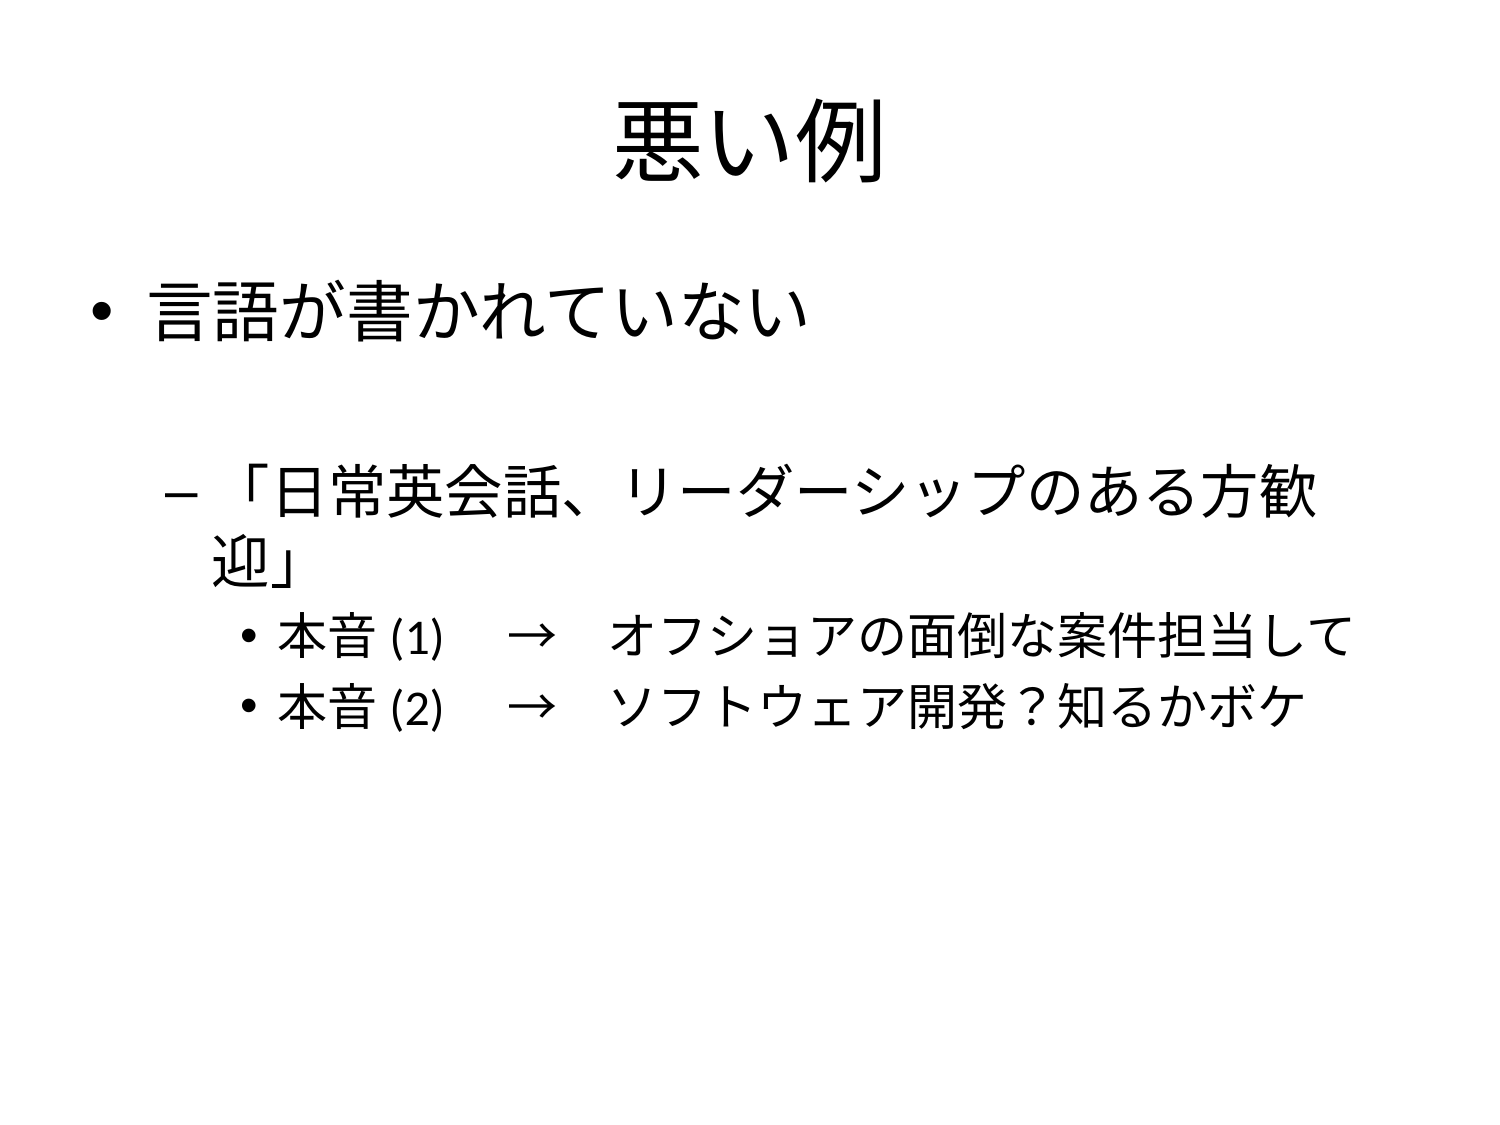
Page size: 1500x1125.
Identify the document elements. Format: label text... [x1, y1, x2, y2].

list 言語が書かれていない 「日常英会話、リーダーシップのある方歓迎」 本音(1) → オフショアの面倒な案件担当して 本音(2) → ソフトウェア開発？知るかボケ [75, 262, 1425, 1005]
title 悪い例 [75, 45, 1425, 233]
